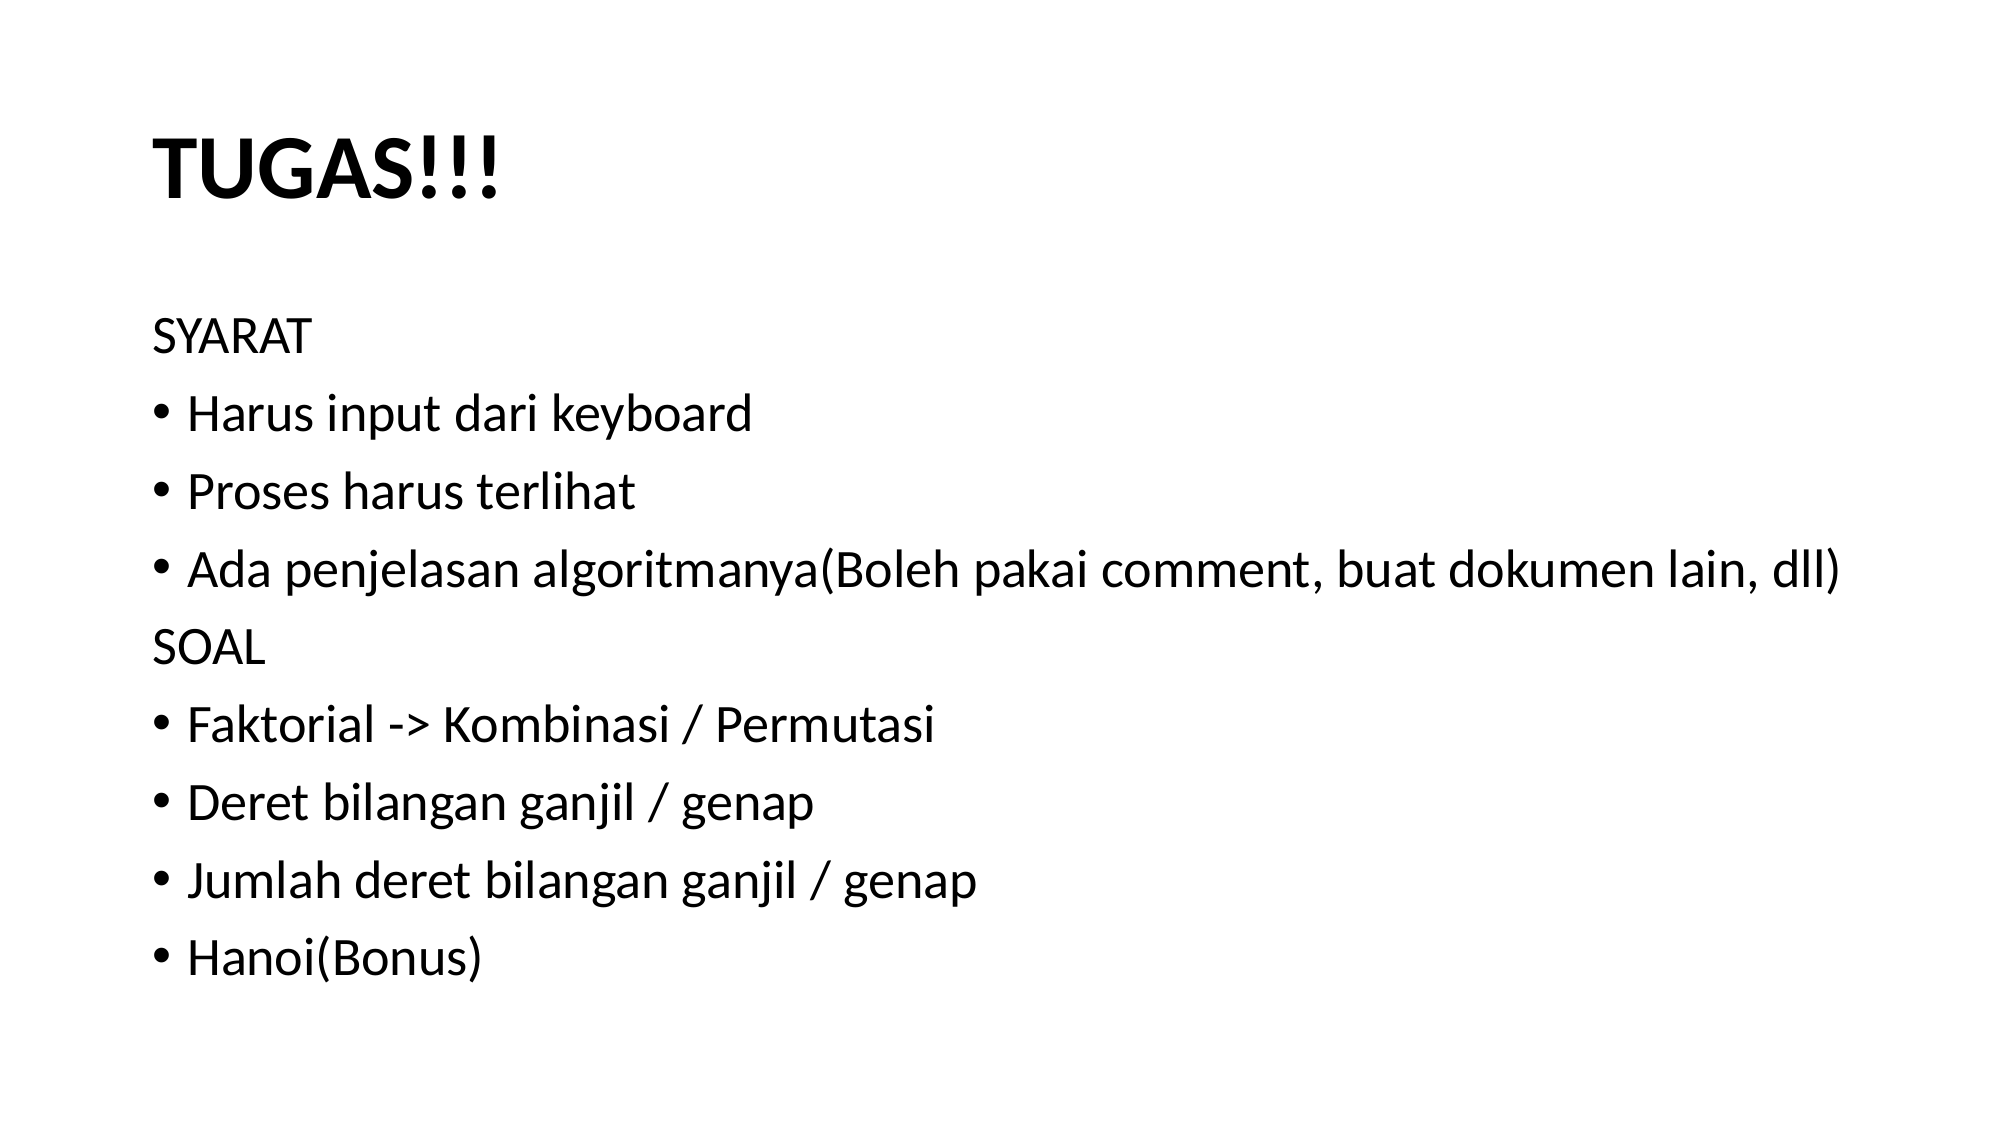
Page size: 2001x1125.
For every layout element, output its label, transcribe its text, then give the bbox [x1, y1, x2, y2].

list SYARAT Harus input dari keyboard Proses harus terlihat Ada penjelasan algoritmanya(Boleh pakai comment, buat dokumen lain, dll) SOAL Faktorial -> Kombinasi / Permutasi Deret bilangan ganjil / genap Jumlah deret bilangan ganjil / genap Hanoi(Bonus) [137, 299, 1863, 1014]
title TUGAS!!! [137, 59, 1863, 278]
